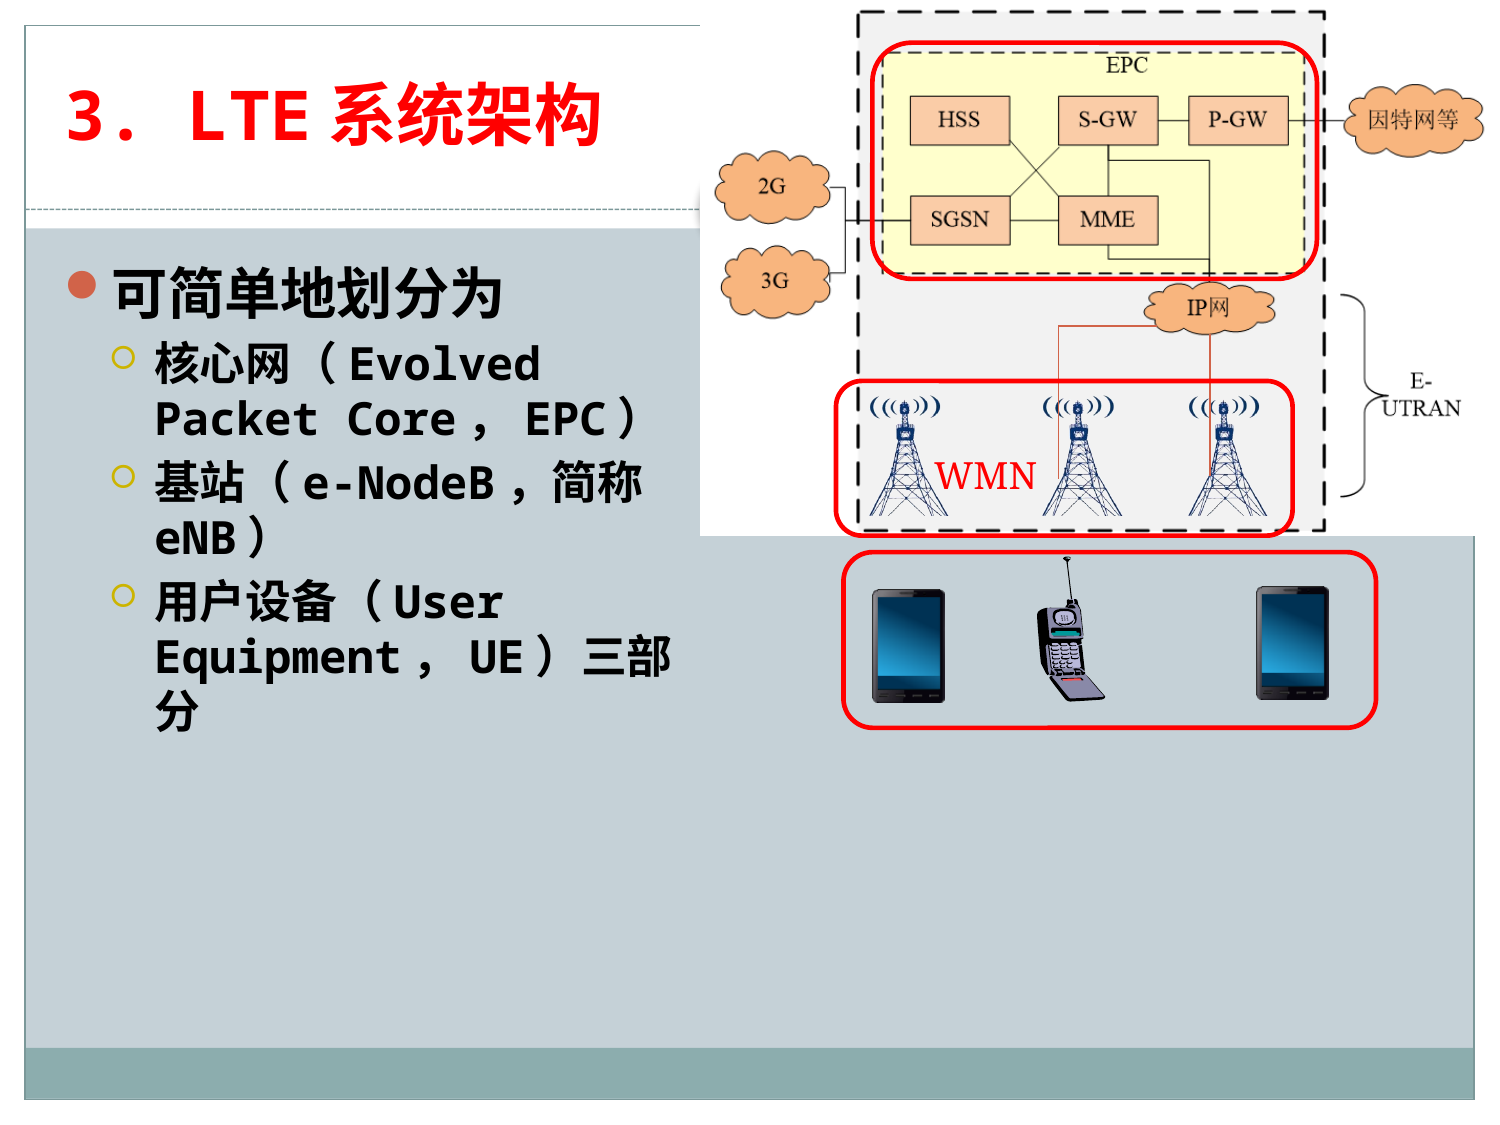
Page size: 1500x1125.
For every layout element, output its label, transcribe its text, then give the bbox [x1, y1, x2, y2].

list 可简单地划分为 核心网（Evolved Packet Core，EPC） 基站（e-NodeB，简称eNB） 用户设备（User Equipment，UE）三部分 [49, 250, 715, 1001]
title 3. LTE系统架构 [49, 37, 693, 162]
picture [700, 0, 1500, 536]
text_box [842, 551, 1377, 729]
picture [872, 589, 945, 704]
picture [1256, 585, 1329, 700]
picture [1036, 555, 1108, 704]
